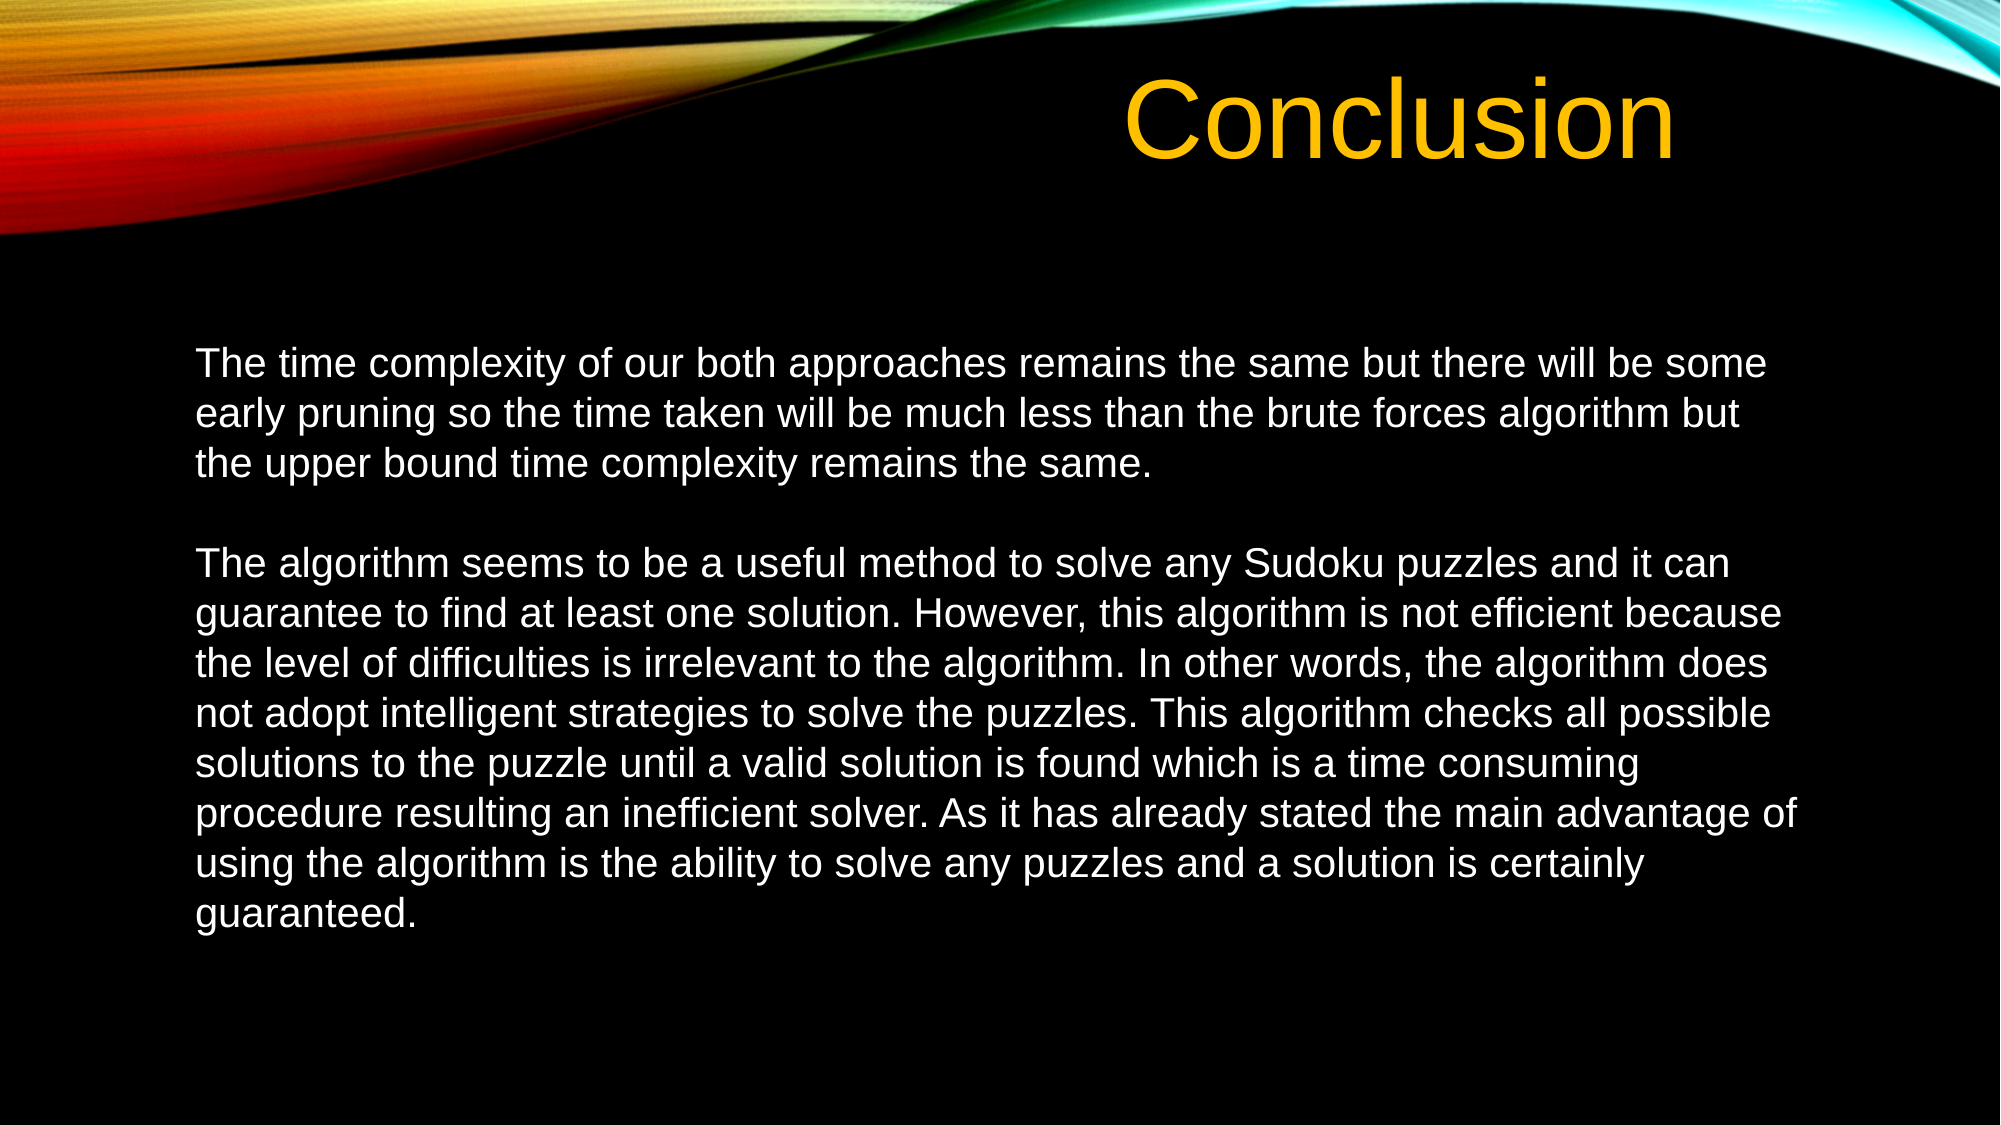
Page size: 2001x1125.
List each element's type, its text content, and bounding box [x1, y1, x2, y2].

text_box Conclusion [1107, 38, 1874, 188]
text_box The time complexity of our both approaches remains the same but there will be some early pruning so the time taken will be much less than the brute forces algorithm but the upper bound time complexity remains the same. The algorithm seems to be a useful method to solve any Sudoku puzzles and it can guarantee to find at least one solution. However, this algorithm is not efficient because the level of difficulties is irrelevant to the algorithm. In other words, the algorithm does not adopt intelligent strategies to solve the puzzles. This algorithm checks all possible solutions to the puzzle until a valid solution is found which is a time consuming procedure resulting an inefficient solver. As it has already stated the main advantage of using the algorithm is the ability to solve any puzzles and a solution is certainly guaranteed. [180, 327, 1814, 944]
picture [0, 0, 2000, 237]
